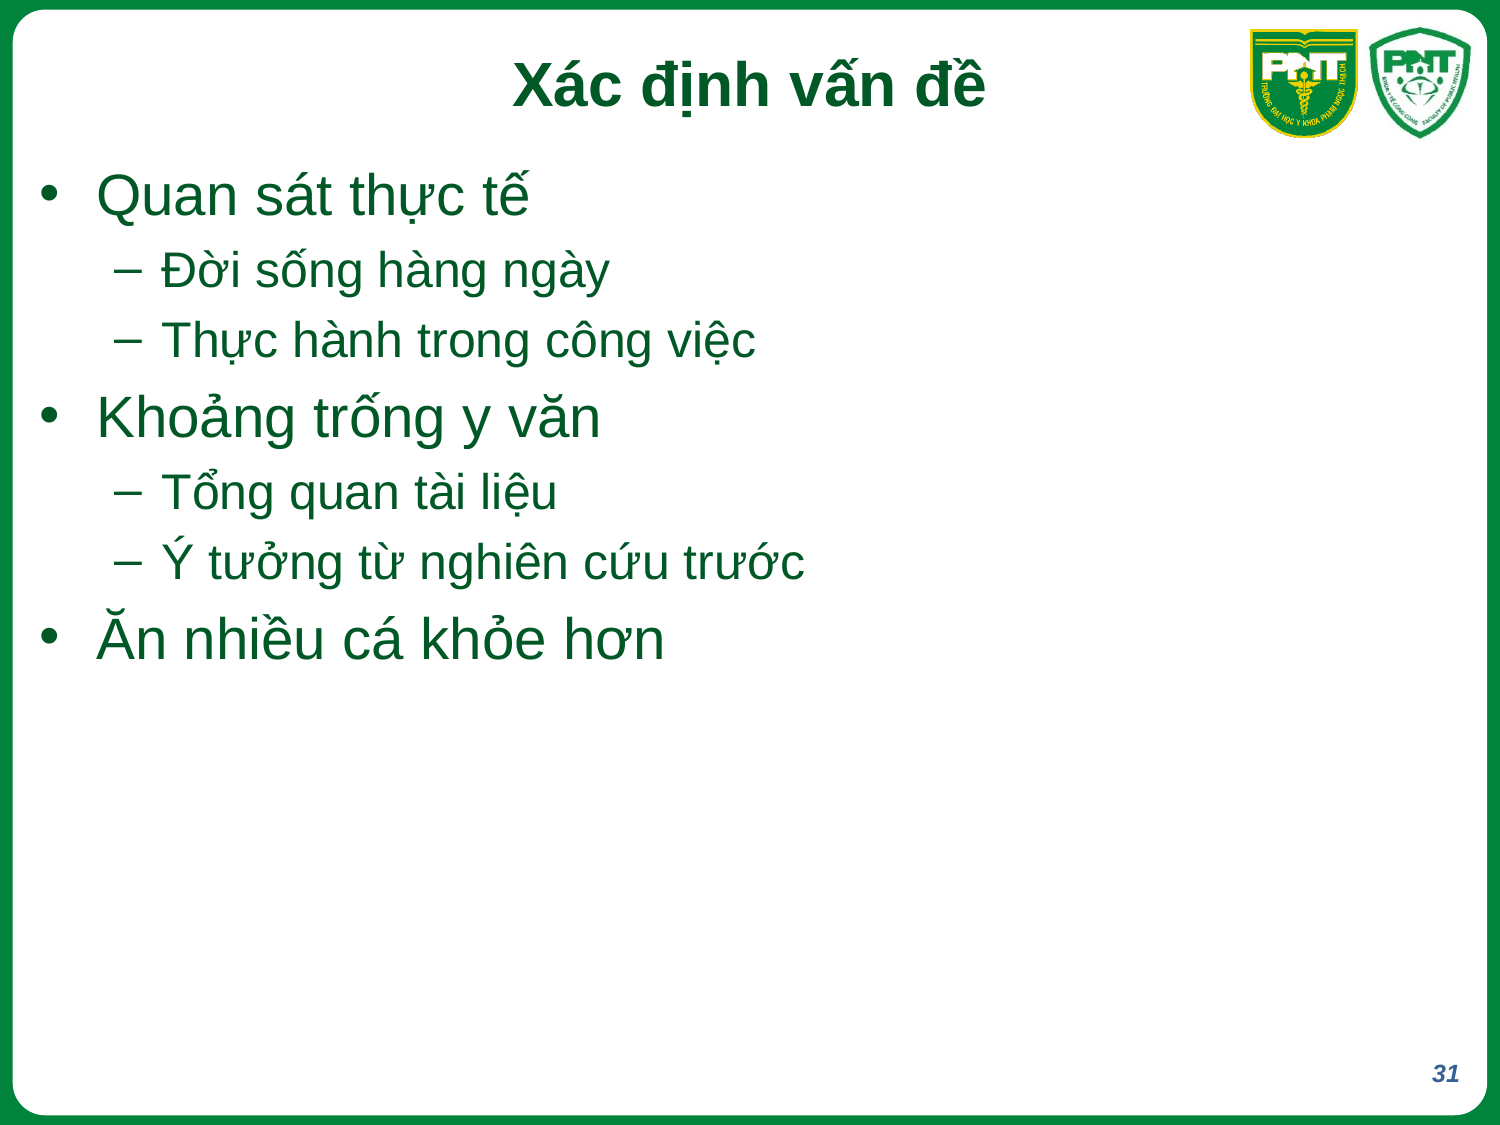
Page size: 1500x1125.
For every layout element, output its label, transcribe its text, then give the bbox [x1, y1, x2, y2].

picture [1364, 138, 1475, 143]
list Quan sát thực tế Đời sống hàng ngày Thực hành trong công việc Khoảng trống y văn Tổng quan tài liệu Ý tưởng từ nghiên cứu trước Ăn nhiều cá khỏe hơn [24, 149, 1476, 1101]
title Xác định vấn đề [24, 24, 1476, 138]
slide_number 31 [1125, 1042, 1475, 1103]
